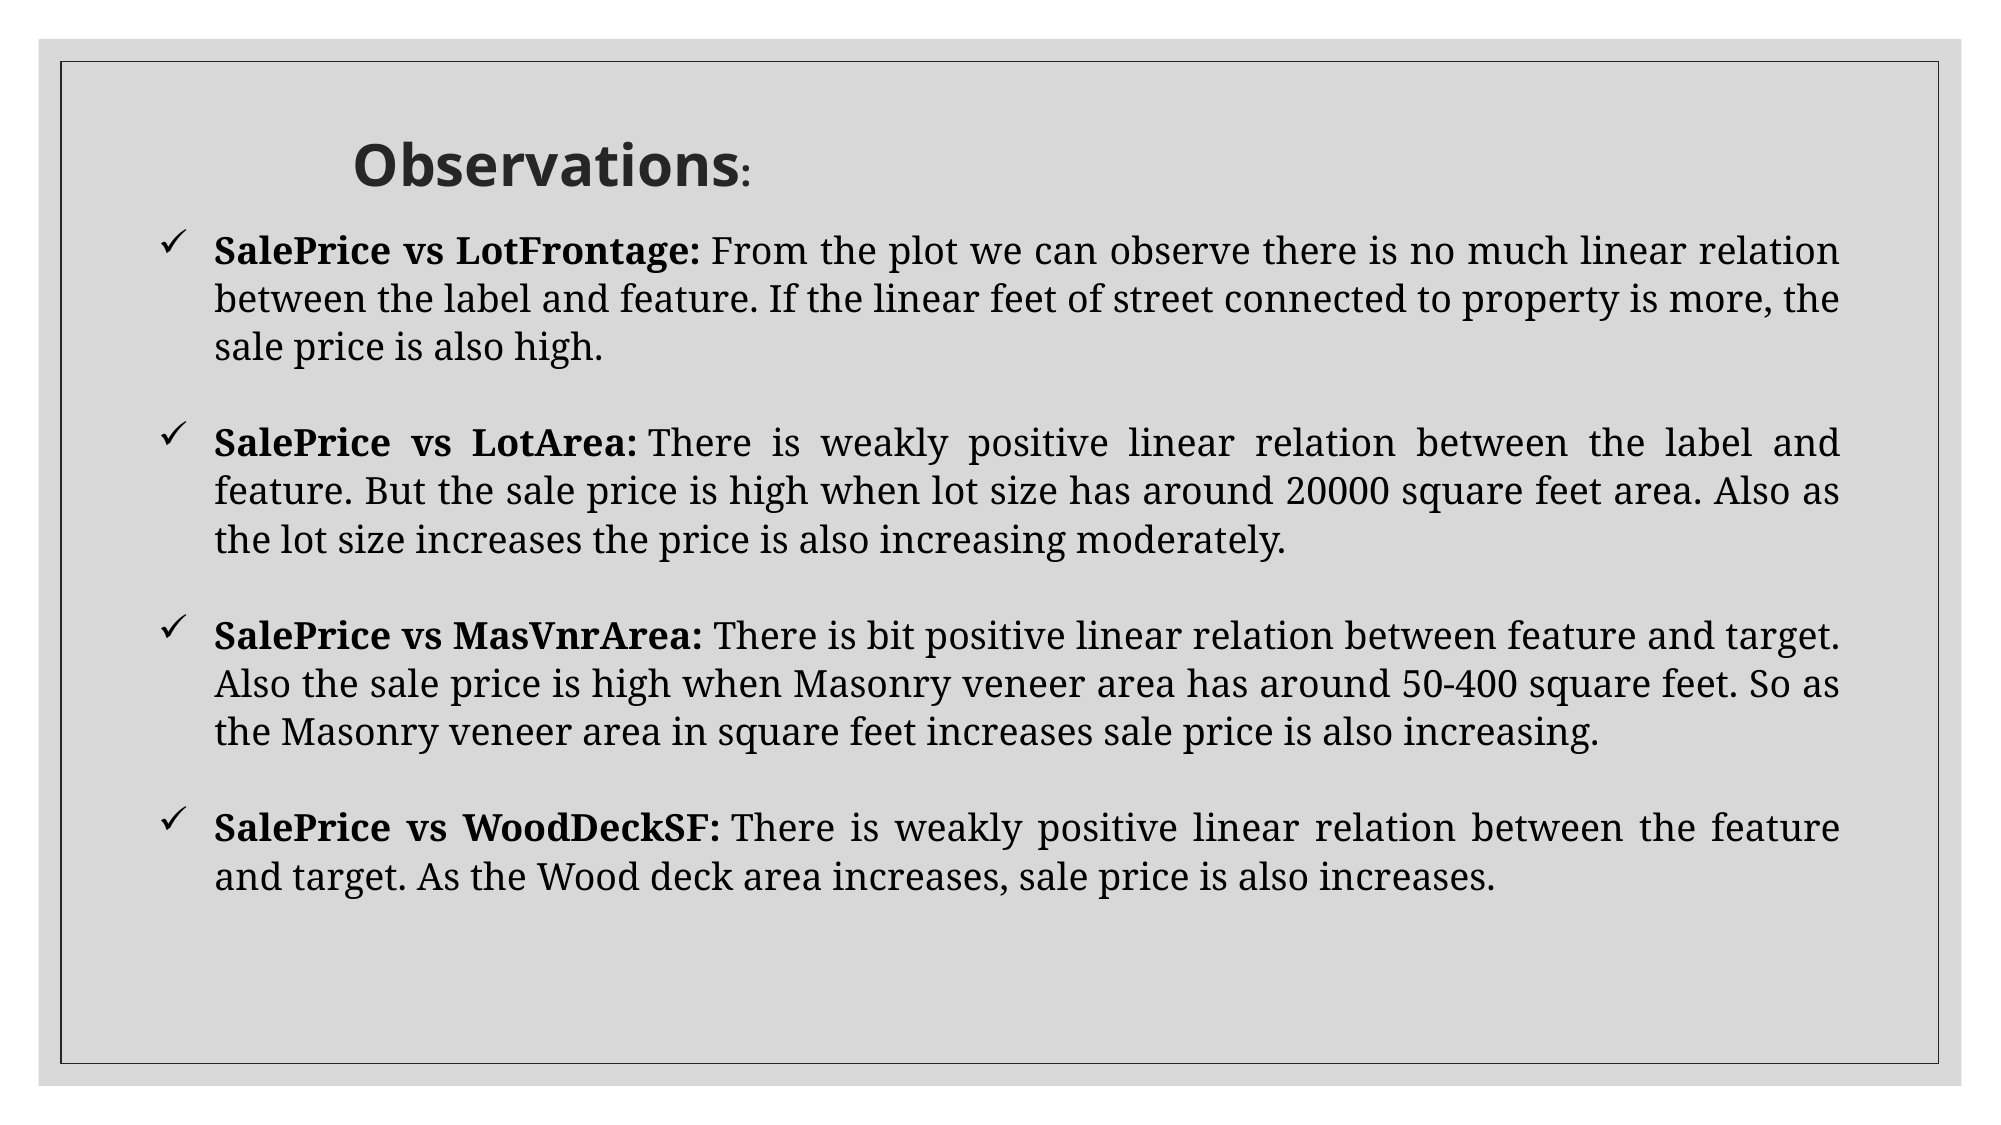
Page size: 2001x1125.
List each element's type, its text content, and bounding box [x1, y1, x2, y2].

text_box SalePrice vs LotFrontage: From the plot we can observe there is no much linear relation between the label and feature. If the linear feet of street connected to property is more, the sale price is also high. SalePrice vs LotArea: There is weakly positive linear relation between the label and feature. But the sale price is high when lot size has around 20000 square feet area. Also as the lot size increases the price is also increasing moderately. SalePrice vs MasVnrArea: There is bit positive linear relation between feature and target. Also the sale price is high when Masonry veneer area has around 50-400 square feet. So as the Masonry veneer area in square feet increases sale price is also increasing. SalePrice vs WoodDeckSF: There is weakly positive linear relation between the feature and target. As the Wood deck area increases, sale price is also increases. [143, 216, 1857, 905]
text_box Observations: [338, 120, 1338, 206]
